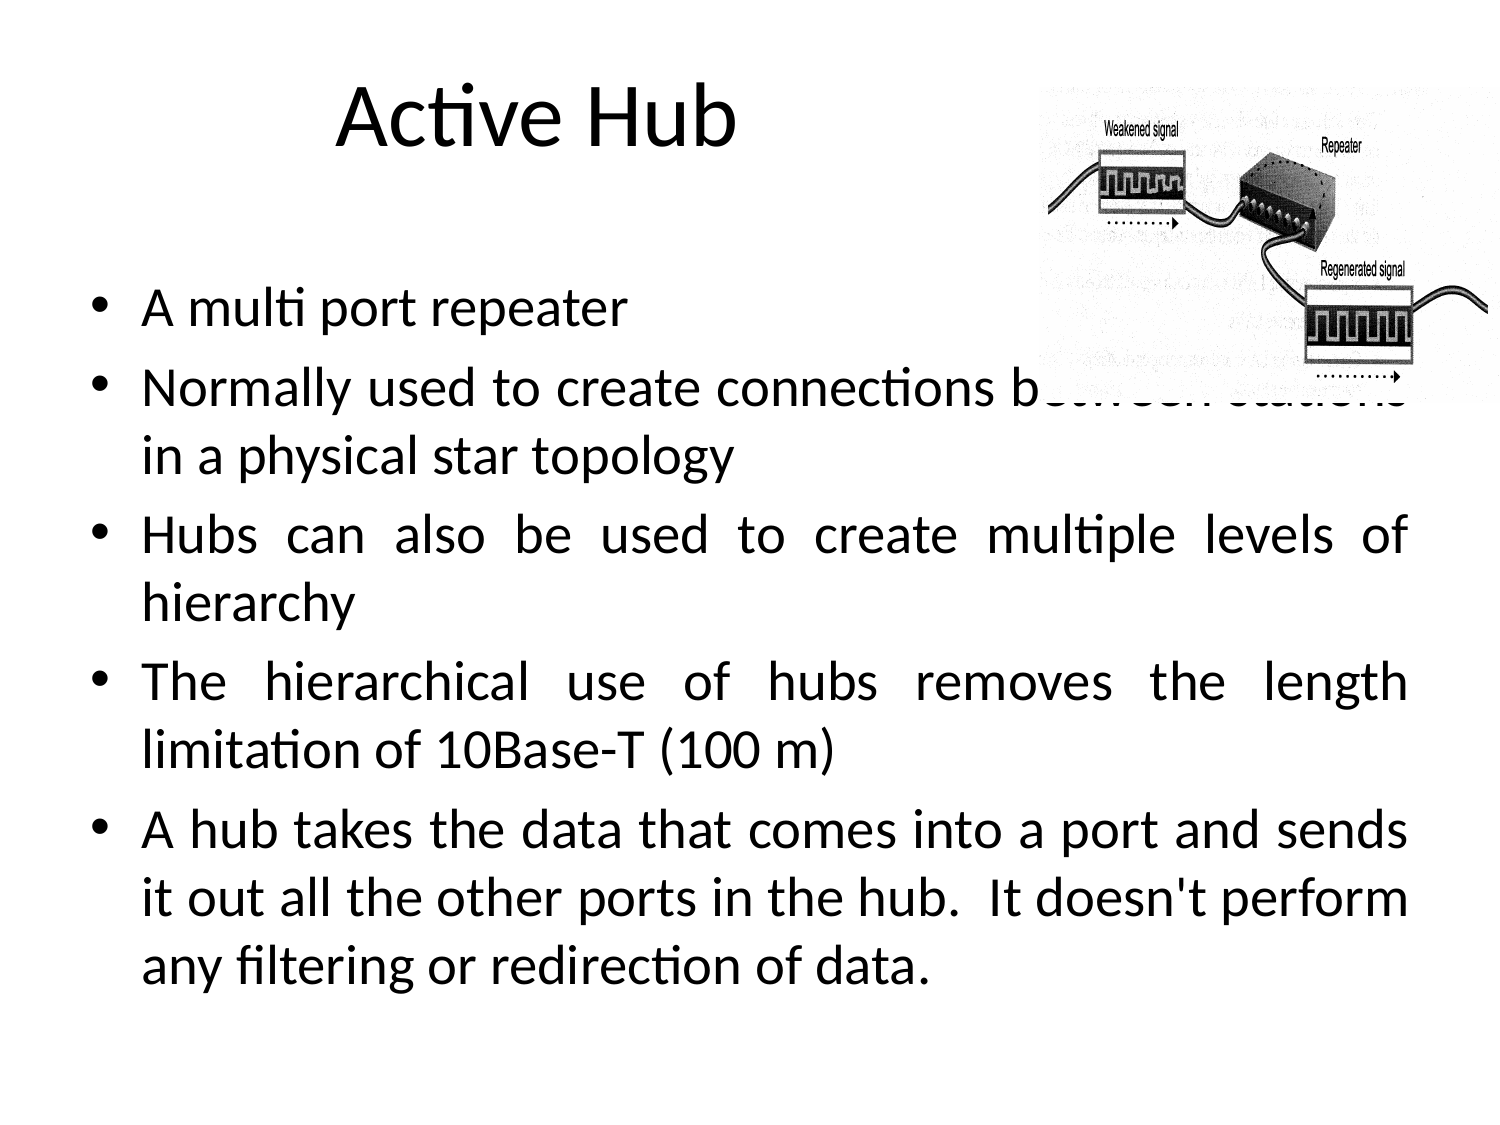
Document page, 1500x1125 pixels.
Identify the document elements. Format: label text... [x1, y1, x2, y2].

list A multi port repeater Normally used to create connections between stations in a physical star topology Hubs can also be used to create multiple levels of hierarchy The hierarchical use of hubs removes the length limitation of 10Base-T (100 m) A hub takes the data that comes into a port and sends it out all the other ports in the hub. It doesn't perform any filtering or redirection of data. [75, 262, 1425, 1005]
picture [1039, 87, 1500, 404]
title Active Hub [75, 45, 1000, 175]
